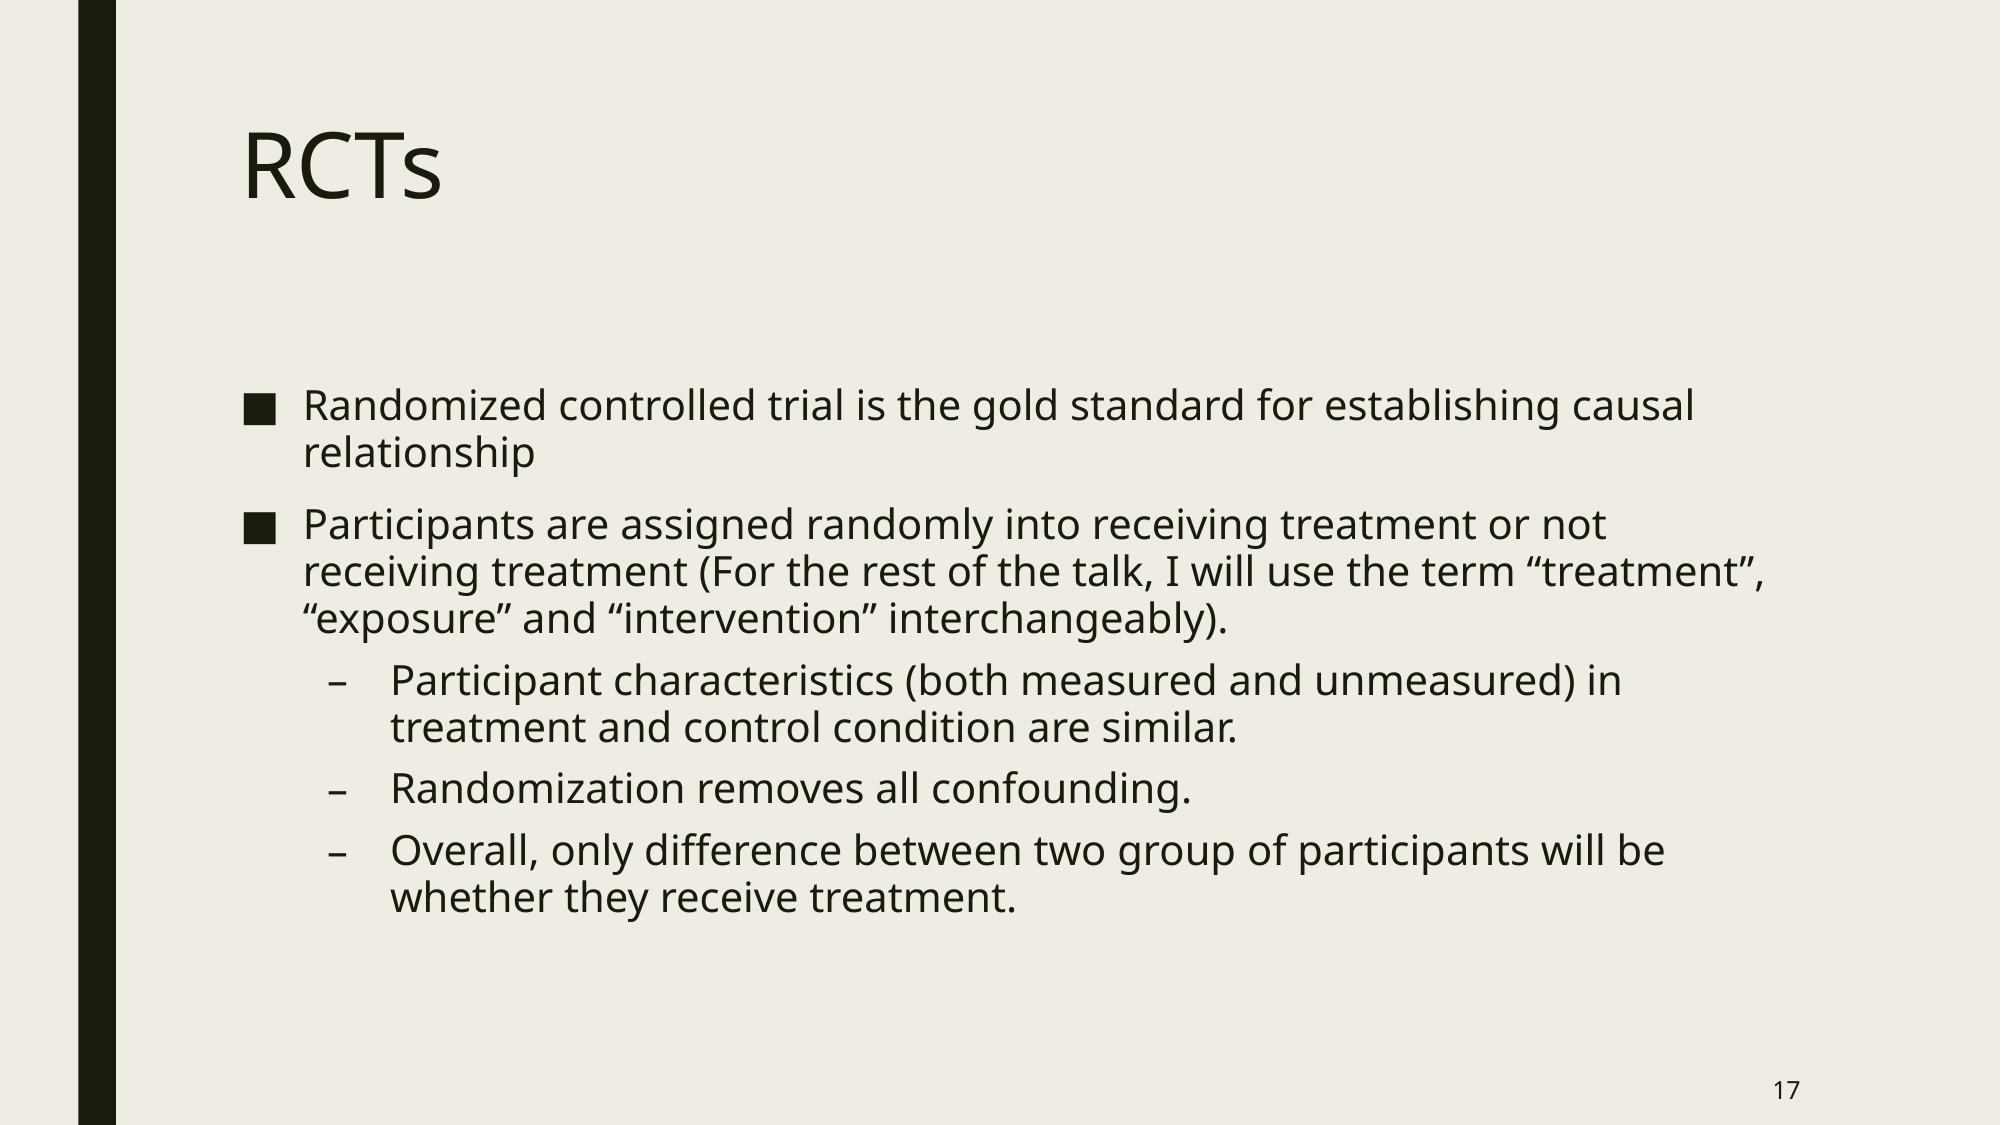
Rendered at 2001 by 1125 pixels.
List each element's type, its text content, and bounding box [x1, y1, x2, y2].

title RCTs [225, 112, 1800, 357]
list Randomized controlled trial is the gold standard for establishing causal relationship Participants are assigned randomly into receiving treatment or not receiving treatment (For the rest of the talk, I will use the term “treatment”, “exposure” and “intervention” interchangeably). Participant characteristics (both measured and unmeasured) in treatment and control condition are similar. Randomization removes all confounding. Overall, only difference between two group of participants will be whether they receive treatment. [225, 375, 1800, 963]
slide_number 17 [1553, 1058, 1816, 1125]
